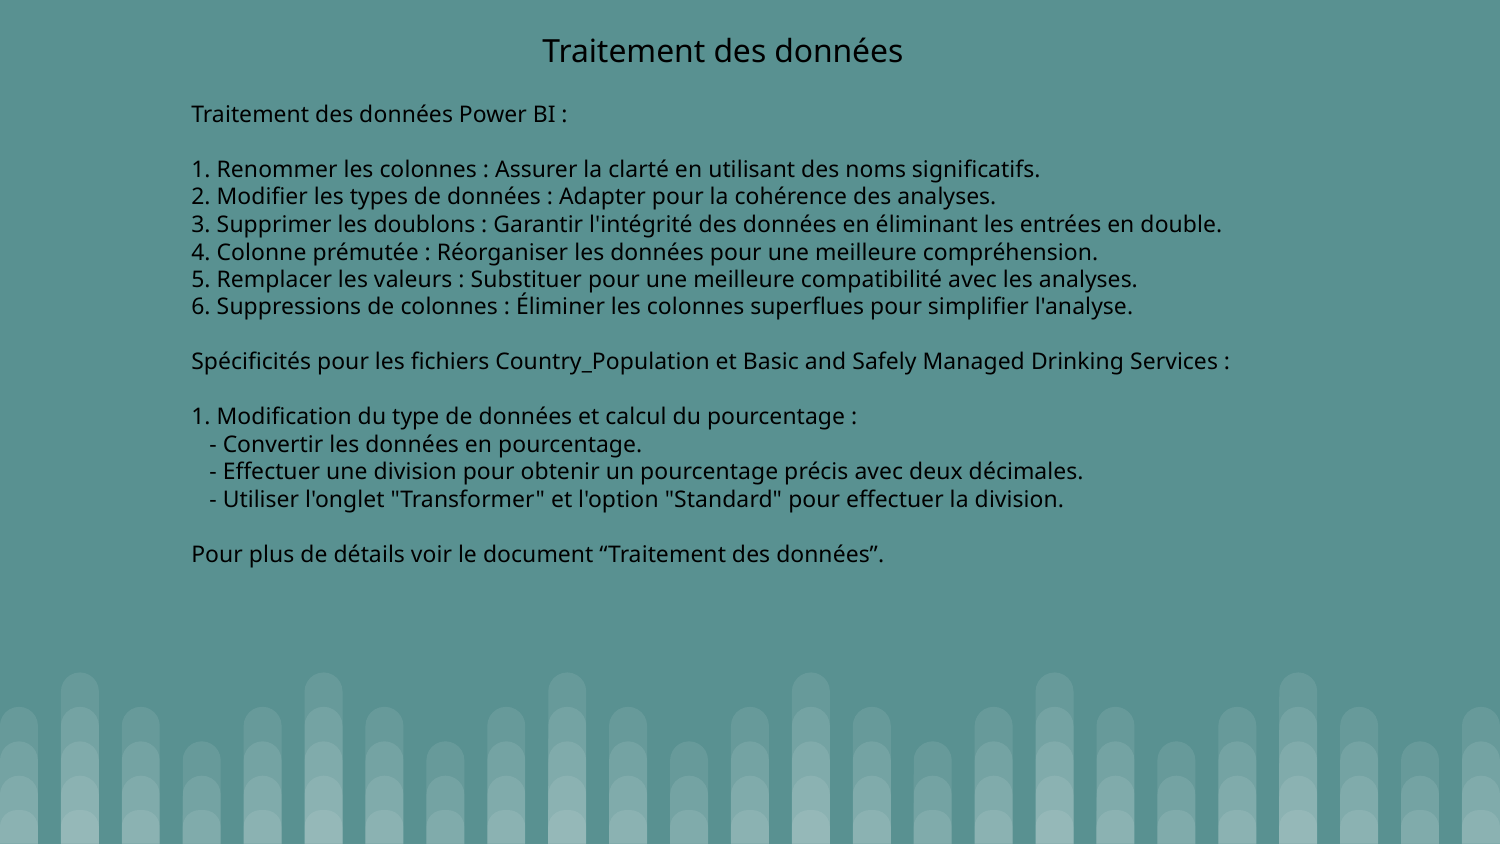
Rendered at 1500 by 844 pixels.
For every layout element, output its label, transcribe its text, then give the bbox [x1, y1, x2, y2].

text_box Traitement des données Power BI : 1. Renommer les colonnes : Assurer la clarté en utilisant des noms significatifs. 2. Modifier les types de données : Adapter pour la cohérence des analyses. 3. Supprimer les doublons : Garantir l'intégrité des données en éliminant les entrées en double. 4. Colonne prémutée : Réorganiser les données pour une meilleure compréhension. 5. Remplacer les valeurs : Substituer pour une meilleure compatibilité avec les analyses. 6. Suppressions de colonnes : Éliminer les colonnes superflues pour simplifier l'analyse. Spécificités pour les fichiers Country_Population et Basic and Safely Managed Drinking Services : 1. Modification du type de données et calcul du pourcentage : - Convertir les données en pourcentage. - Effectuer une division pour obtenir un pourcentage précis avec deux décimales. - Utiliser l'onglet "Transformer" et l'option "Standard" pour effectuer la division. Pour plus de détails voir le document “Traitement des données”. [176, 84, 1373, 716]
list Traitement des données [287, 10, 1159, 84]
